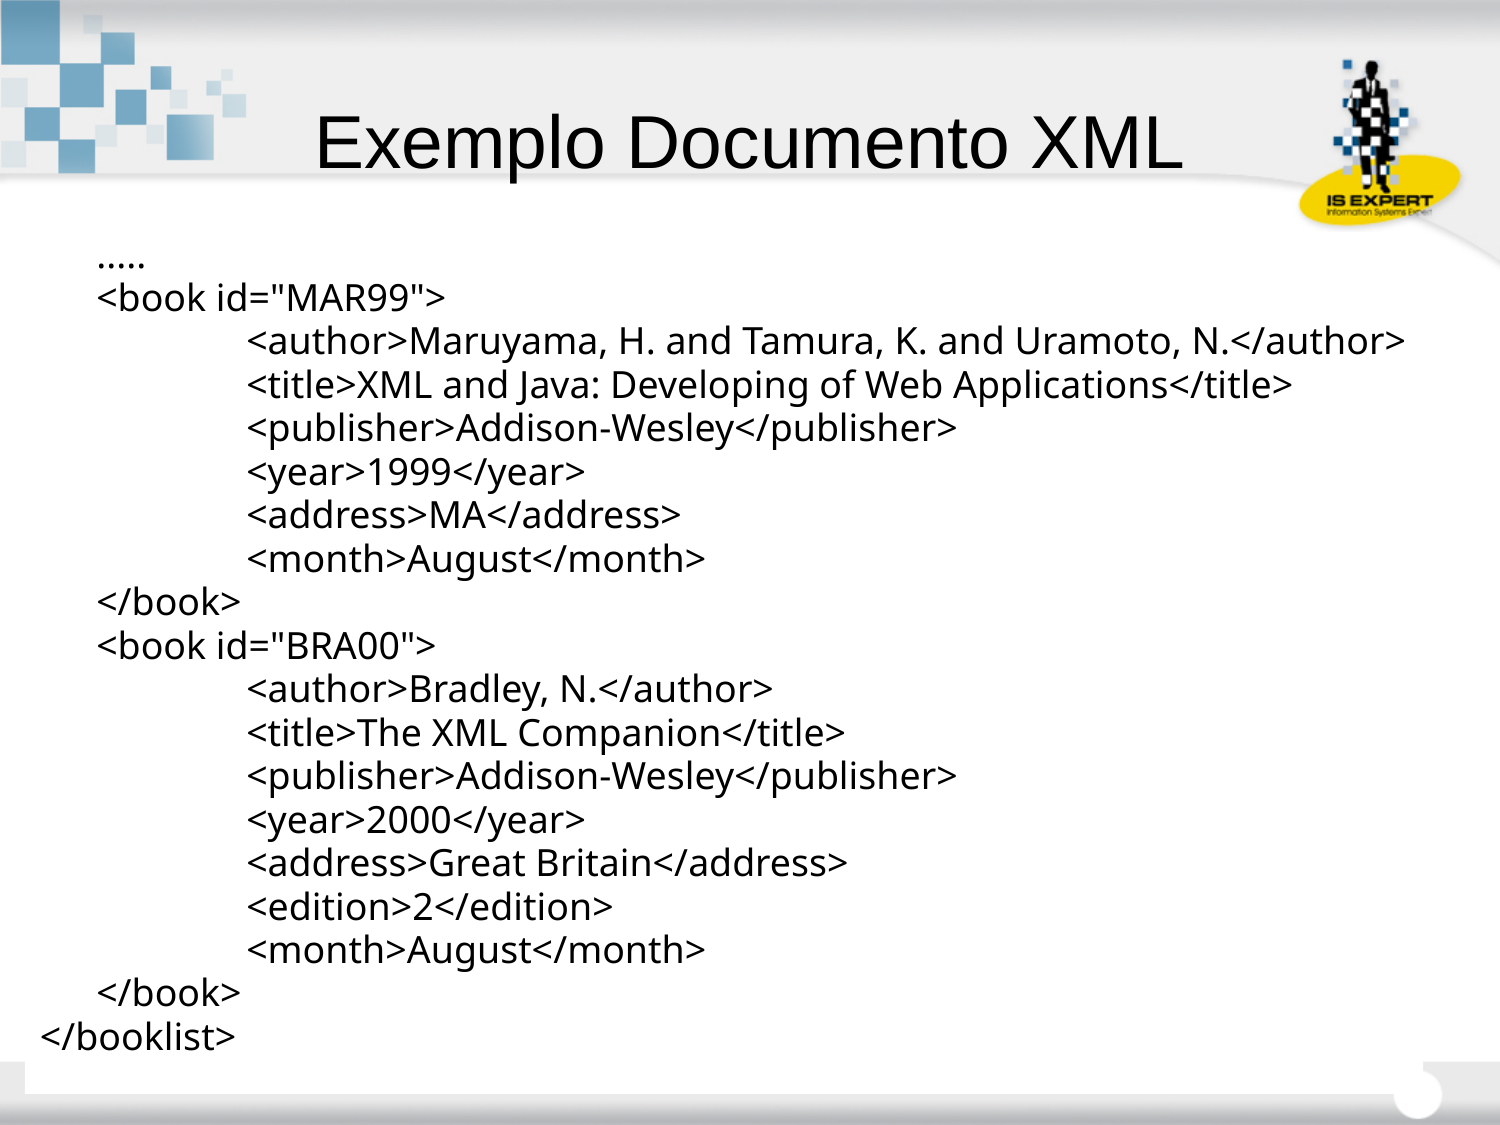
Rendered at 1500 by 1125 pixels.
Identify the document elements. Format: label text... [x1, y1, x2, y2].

picture [0, 0, 1500, 1125]
list ..... <book id="MAR99"> <author>Maruyama, H. and Tamura, K. and Uramoto, N.</author> <title>XML and Java: Developing of Web Applications</title> <publisher>Addison-Wesley</publisher> <year>1999</year> <address>MA</address> <month>August</month> </book> <book id="BRA00"> <author>Bradley, N.</author> <title>The XML Companion</title> <publisher>Addison-Wesley</publisher> <year>2000</year> <address>Great Britain</address> <edition>2</edition> <month>August</month> </book> </booklist> [24, 231, 1424, 1095]
title Exemplo Documento XML [74, 44, 1426, 233]
